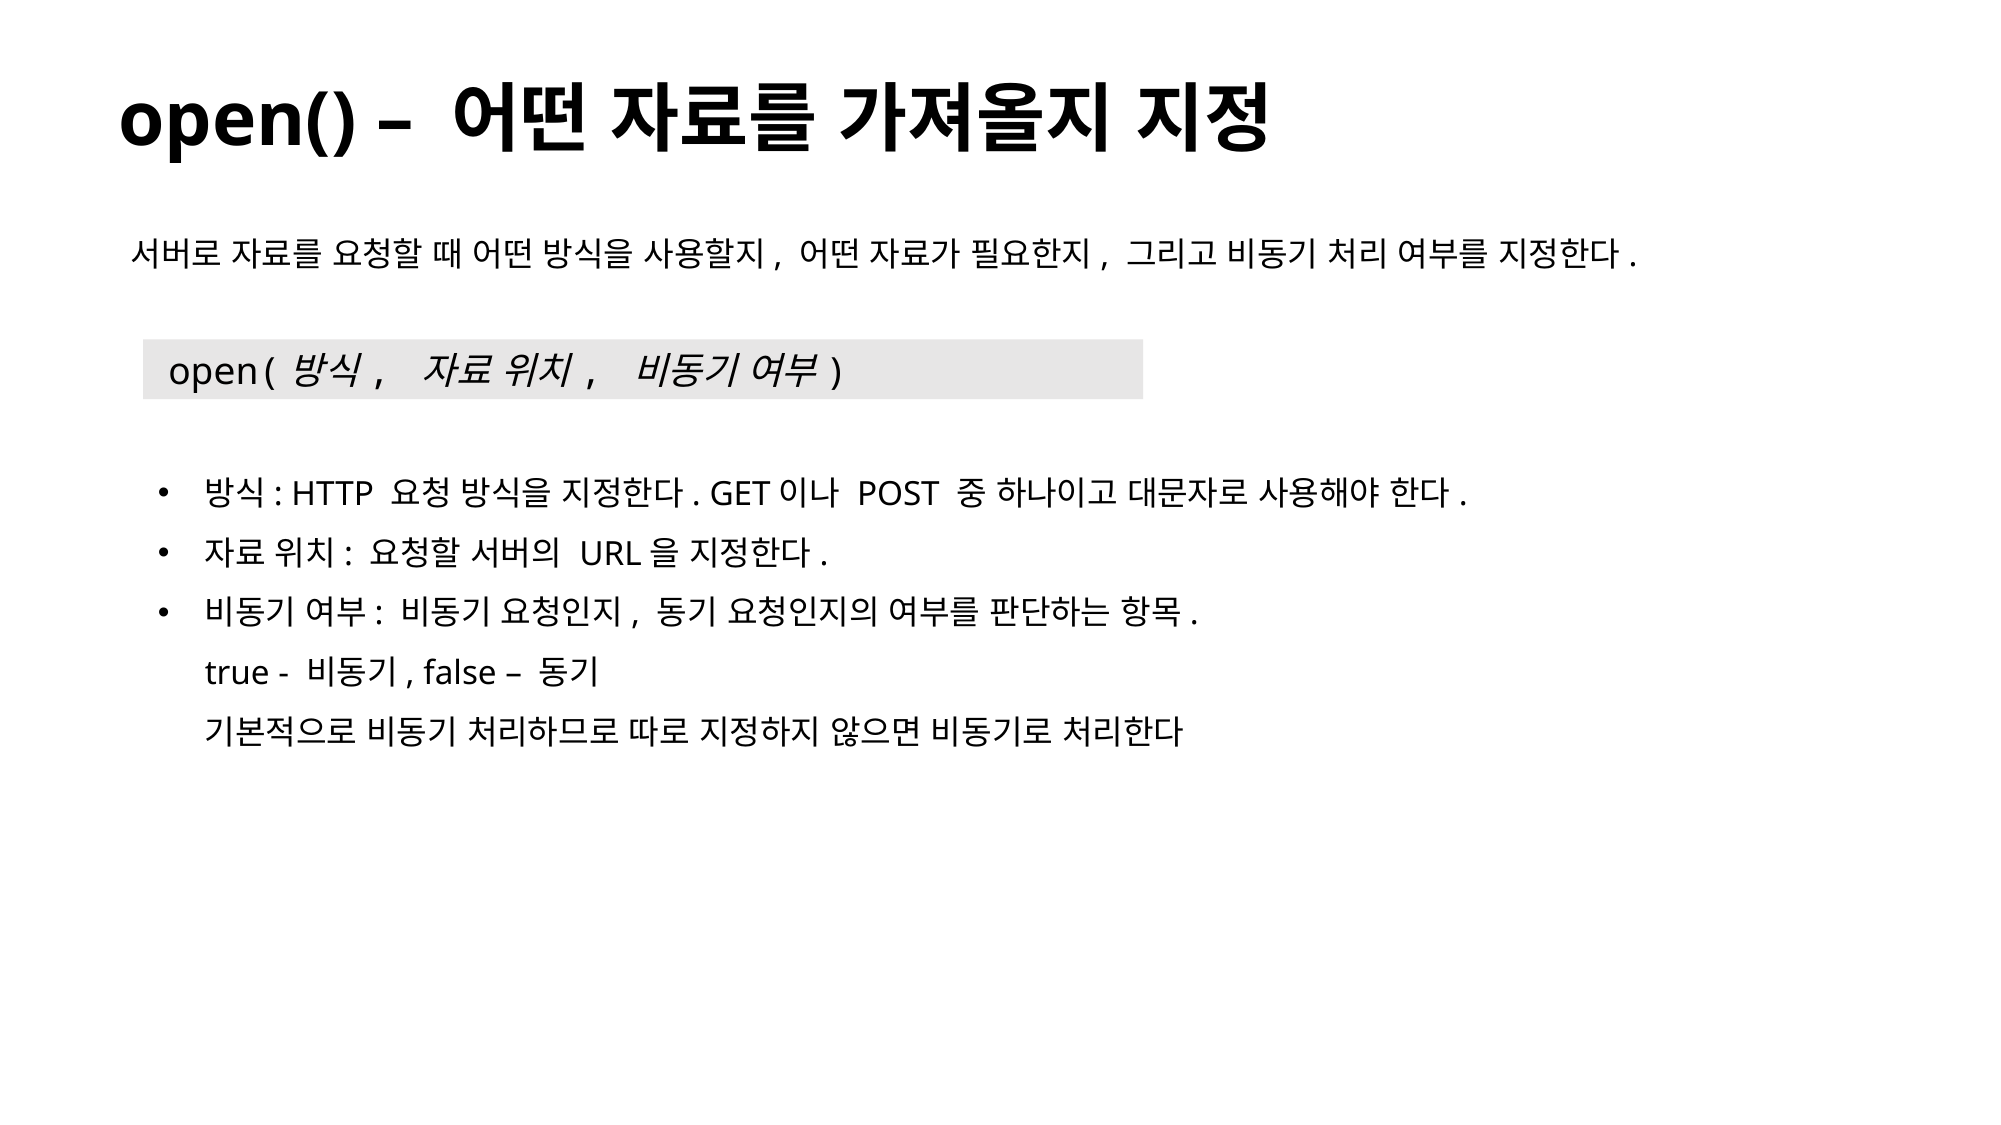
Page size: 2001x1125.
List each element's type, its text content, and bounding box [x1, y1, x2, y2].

text_box 방식: HTTP 요청 방식을 지정한다. GET이나 POST 중 하나이고 대문자로 사용해야 한다. 자료 위치: 요청할 서버의 URL을 지정한다. 비동기 여부: 비동기 요청인지, 동기 요청인지의 여부를 판단하는 항목. true - 비동기, false – 동기 기본적으로 비동기 처리하므로 따로 지정하지 않으면 비동기로 처리한다 [143, 444, 1802, 759]
text_box open(방식, 자료 위치, 비동기 여부) [143, 339, 1144, 400]
text_box 서버로 자료를 요청할 때 어떤 방식을 사용할지, 어떤 자료가 필요한지, 그리고 비동기 처리 여부를 지정한다. [116, 206, 1800, 281]
title open() – 어떤 자료를 가져올지 지정 [103, 52, 1566, 191]
